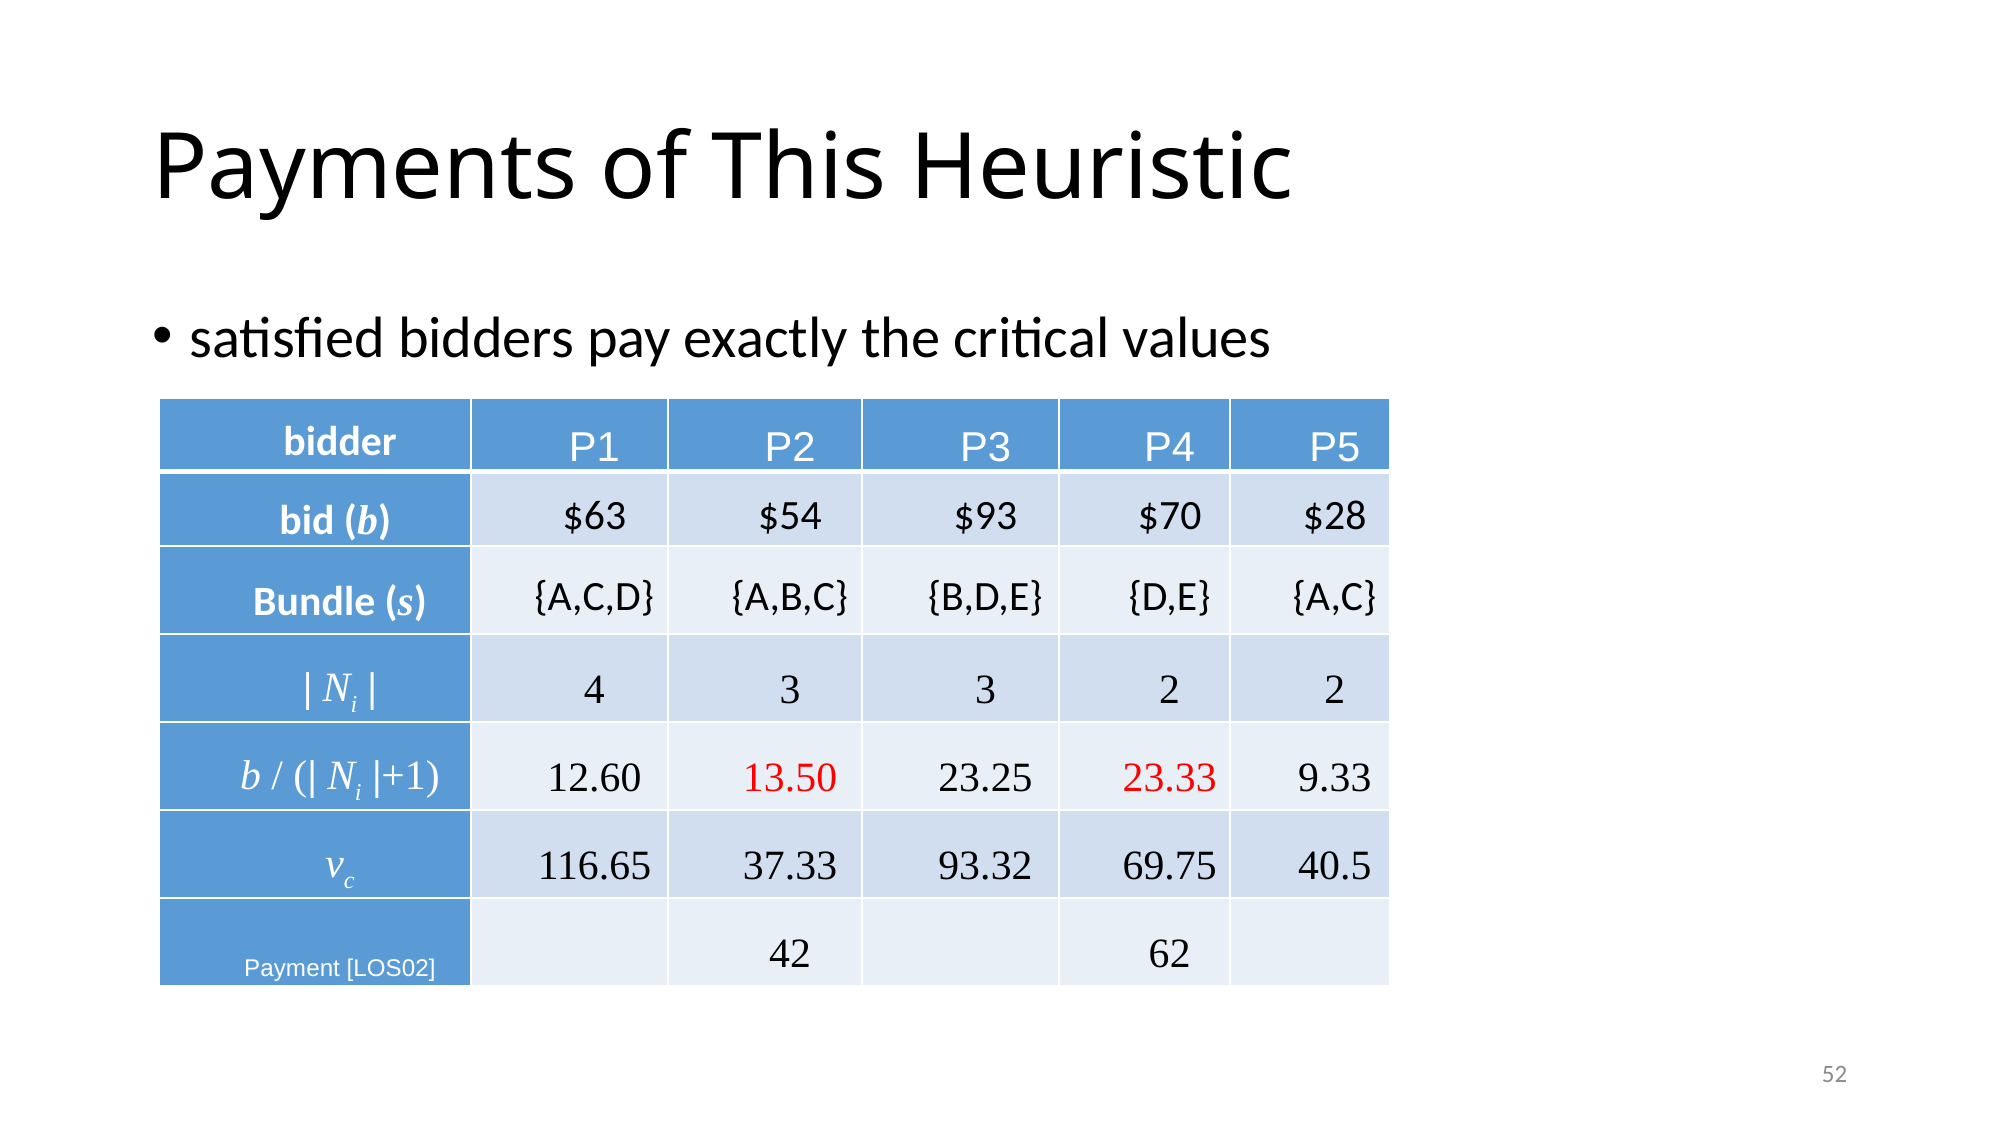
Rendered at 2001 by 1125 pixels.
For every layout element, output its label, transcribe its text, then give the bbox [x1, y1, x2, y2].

table_cell {D,E} [1060, 547, 1229, 633]
table_cell | Ni | [160, 635, 470, 721]
table_cell 4 [472, 635, 667, 721]
table_cell [863, 899, 1058, 985]
table_cell [472, 899, 667, 985]
table_cell 12.60 [472, 723, 667, 809]
table_header P3 [863, 399, 1058, 469]
title Payments of This Heuristic [137, 59, 1863, 278]
table_cell 9.33 [1231, 723, 1389, 809]
slide_number 52 [1412, 1042, 1863, 1103]
table_cell 23.25 [863, 723, 1058, 809]
table_cell 37.33 [669, 811, 861, 897]
table_cell [1231, 899, 1389, 985]
table_cell 3 [669, 635, 861, 721]
table_header P4 [1060, 399, 1229, 469]
list satisfied bidders pay exactly the critical values [137, 299, 1863, 1014]
table_cell 23.33 [1060, 723, 1229, 809]
table_cell {A,C,D} [472, 547, 667, 633]
table_cell $93 [863, 474, 1058, 545]
table_cell Bundle (s) [160, 547, 470, 633]
table_cell b / (| Ni |+1) [160, 723, 470, 809]
table_cell $28 [1231, 474, 1389, 545]
table_cell 3 [863, 635, 1058, 721]
table_cell $54 [669, 474, 861, 545]
table_cell 42 [669, 899, 861, 985]
table_cell $70 [1060, 474, 1229, 545]
table_cell 69.75 [1060, 811, 1229, 897]
table_cell {B,D,E} [863, 547, 1058, 633]
table_cell Payment [LOS02] [160, 899, 470, 985]
table_cell 2 [1060, 635, 1229, 721]
table_cell {A,C} [1231, 547, 1389, 633]
table_cell {A,B,C} [669, 547, 861, 633]
table_header bidder [160, 399, 470, 469]
table_cell 62 [1060, 899, 1229, 985]
table_header P5 [1231, 399, 1389, 469]
table_header P2 [669, 399, 861, 469]
table_cell 40.5 [1231, 811, 1389, 897]
table_cell $63 [472, 474, 667, 545]
table_cell 2 [1231, 635, 1389, 721]
table_cell 13.50 [669, 723, 861, 809]
table_cell bid (b) [160, 474, 470, 545]
table_header P1 [472, 399, 667, 469]
table_cell 93.32 [863, 811, 1058, 897]
table_cell vc [160, 811, 470, 897]
table_cell 116.65 [472, 811, 667, 897]
